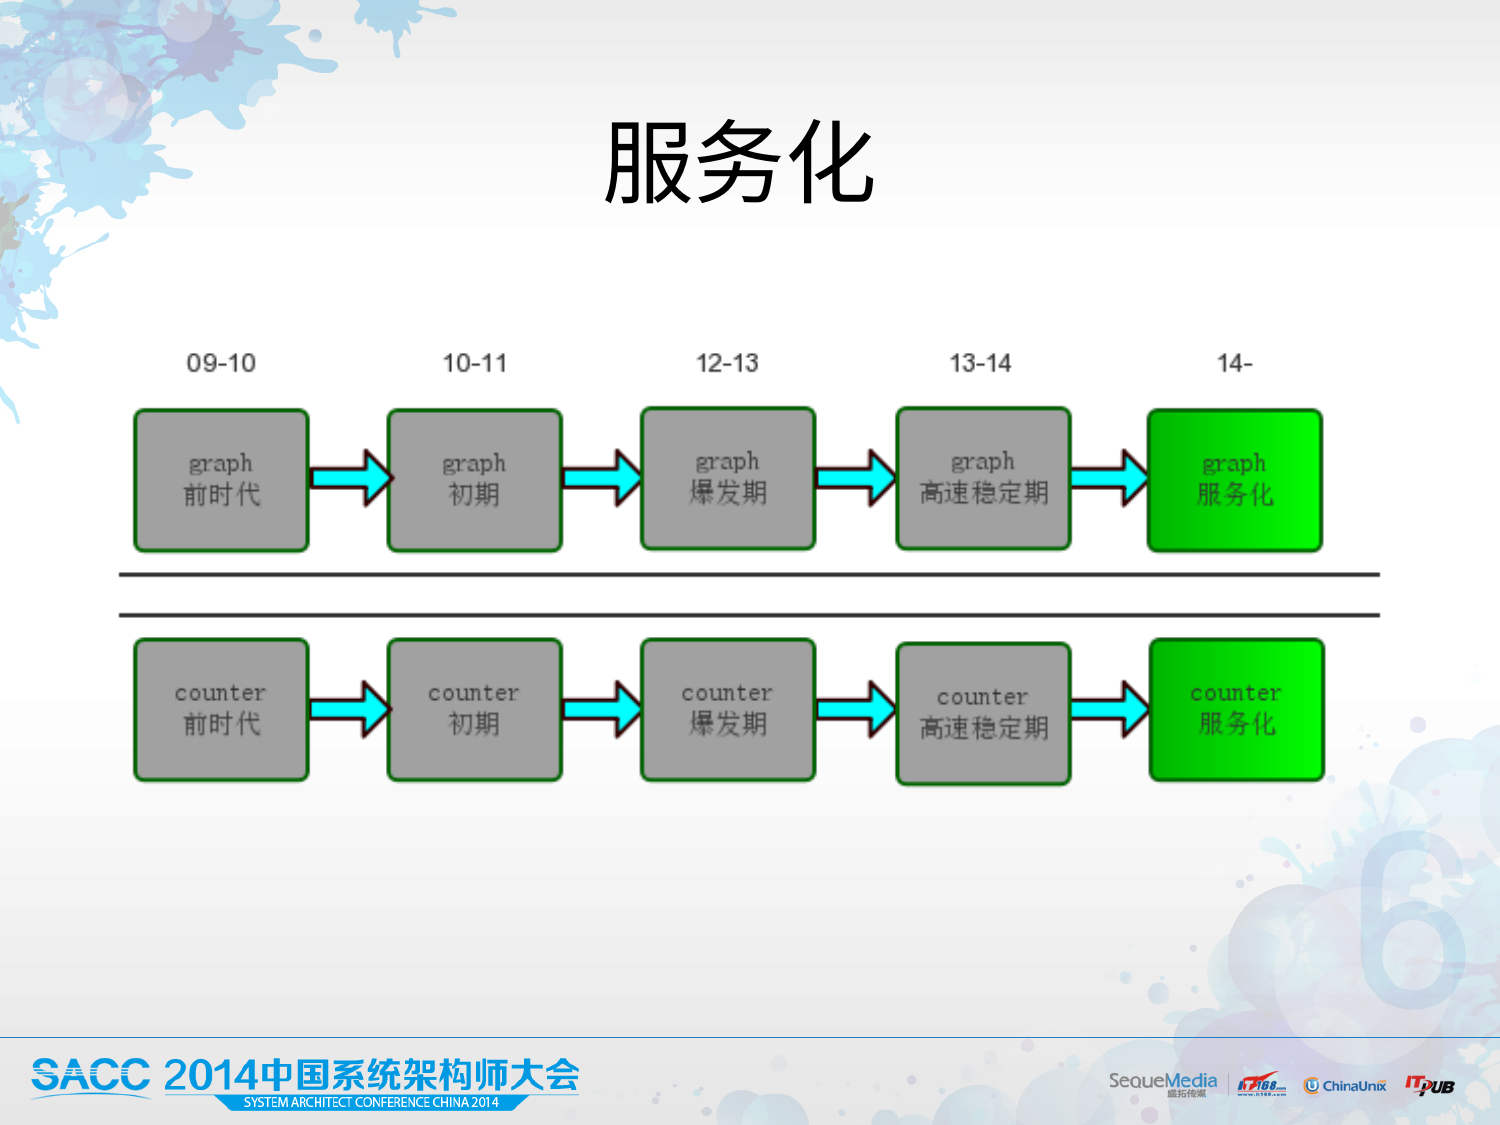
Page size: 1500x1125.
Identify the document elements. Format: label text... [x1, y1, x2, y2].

picture [0, 0, 1500, 1125]
title 服务化 [64, 66, 1415, 215]
